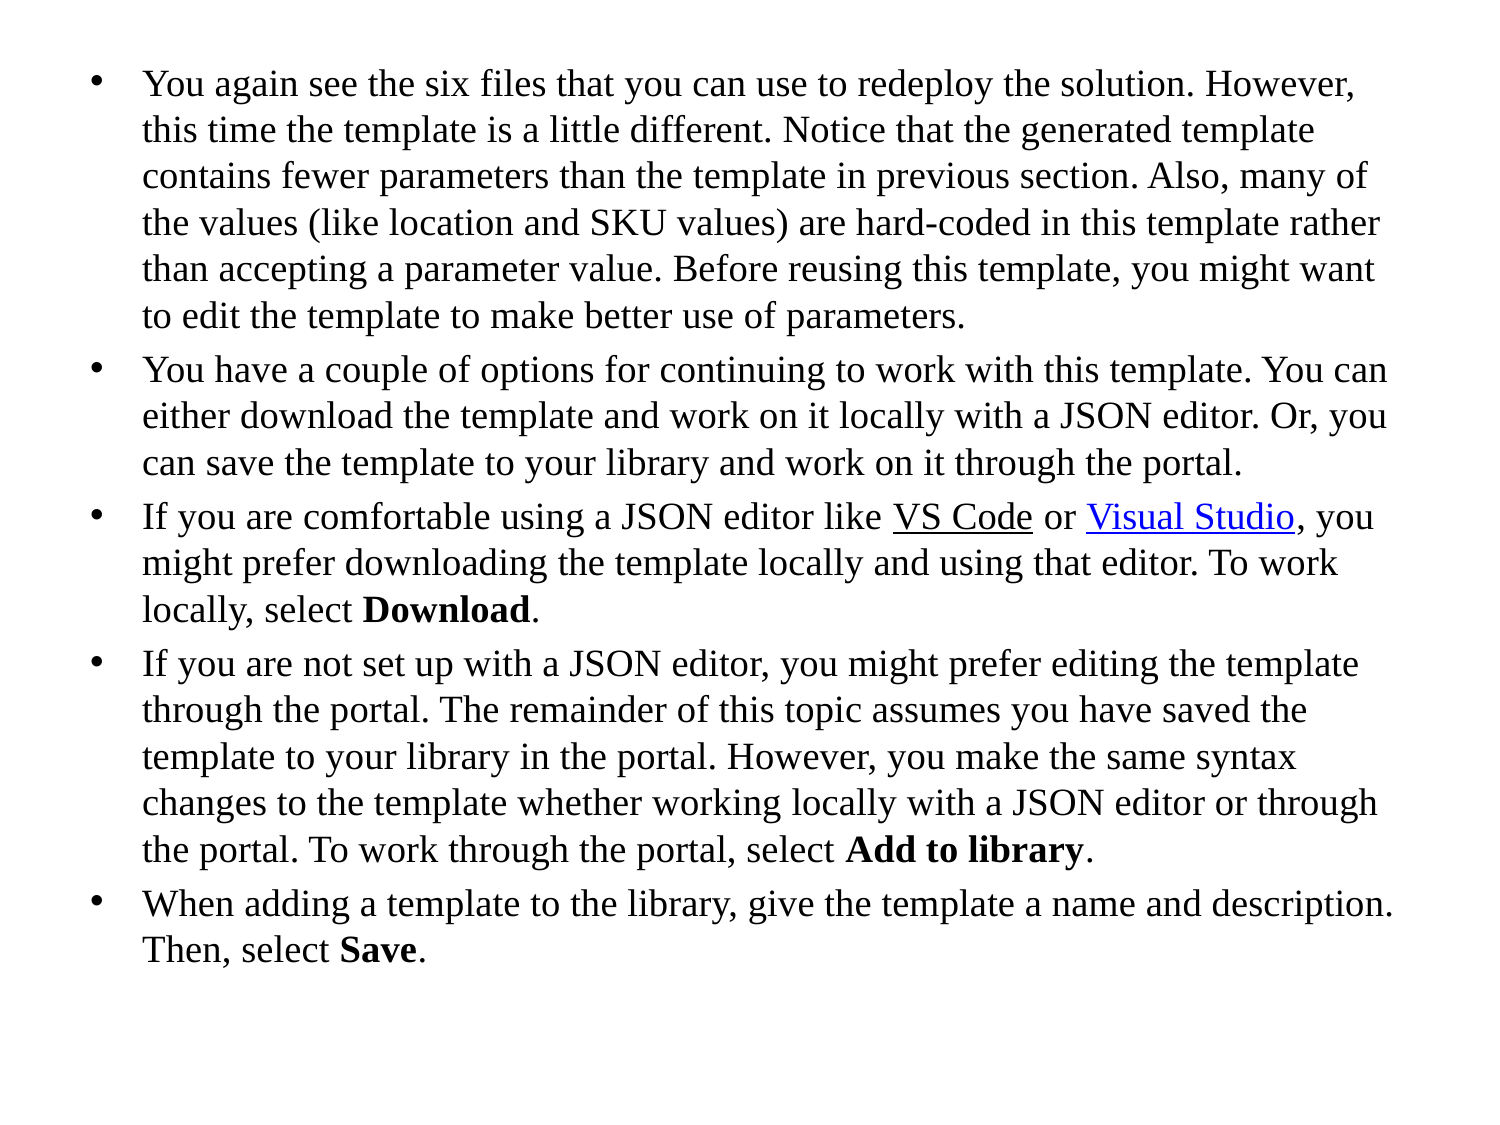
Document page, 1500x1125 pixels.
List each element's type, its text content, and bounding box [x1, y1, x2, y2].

list You again see the six files that you can use to redeploy the solution. However, this time the template is a little different. Notice that the generated template contains fewer parameters than the template in previous section. Also, many of the values (like location and SKU values) are hard-coded in this template rather than accepting a parameter value. Before reusing this template, you might want to edit the template to make better use of parameters. You have a couple of options for continuing to work with this template. You can either download the template and work on it locally with a JSON editor. Or, you can save the template to your library and work on it through the portal. If you are comfortable using a JSON editor like VS Code or Visual Studio, you might prefer downloading the template locally and using that editor. To work locally, select Download. If you are not set up with a JSON editor, you might prefer editing the template through the portal. The remainder of this topic assumes you have saved the template to your library in the portal. However, you make the same syntax changes to the template whether working locally with a JSON editor or through the portal. To work through the portal, select Add to library. When adding a template to the library, give the template a name and description. Then, select Save. [75, 50, 1425, 1005]
